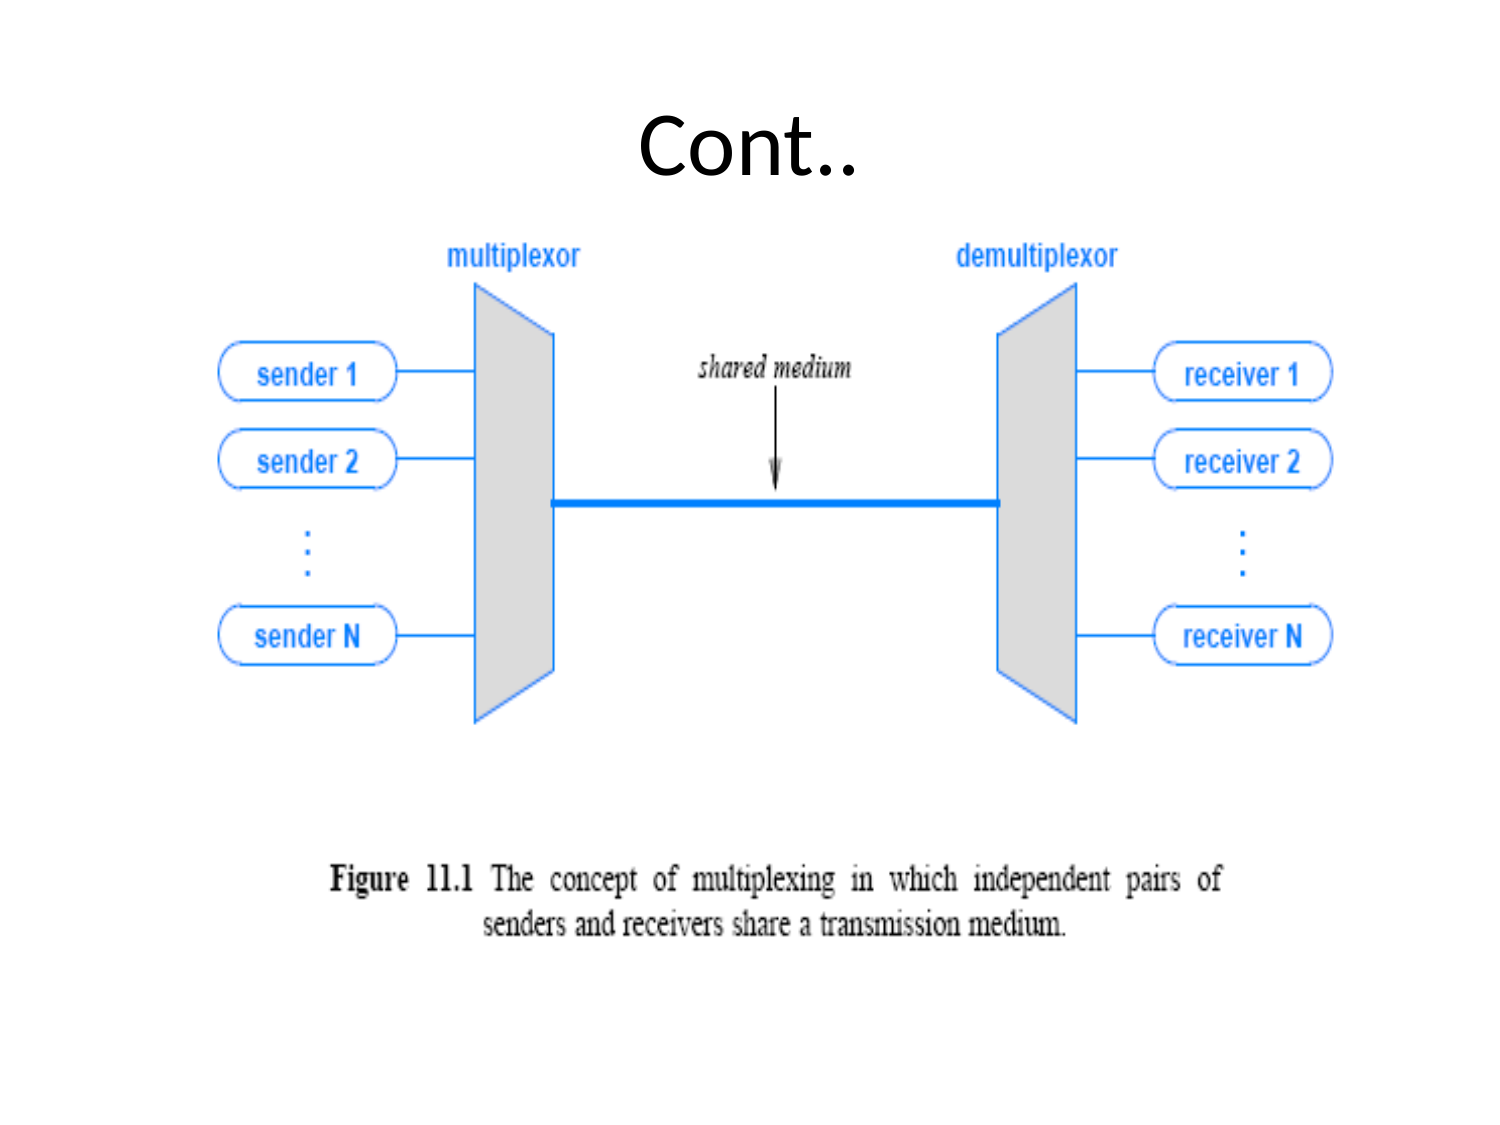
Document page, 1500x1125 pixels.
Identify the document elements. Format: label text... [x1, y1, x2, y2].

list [199, 212, 1351, 1001]
title Cont.. [75, 45, 1425, 233]
